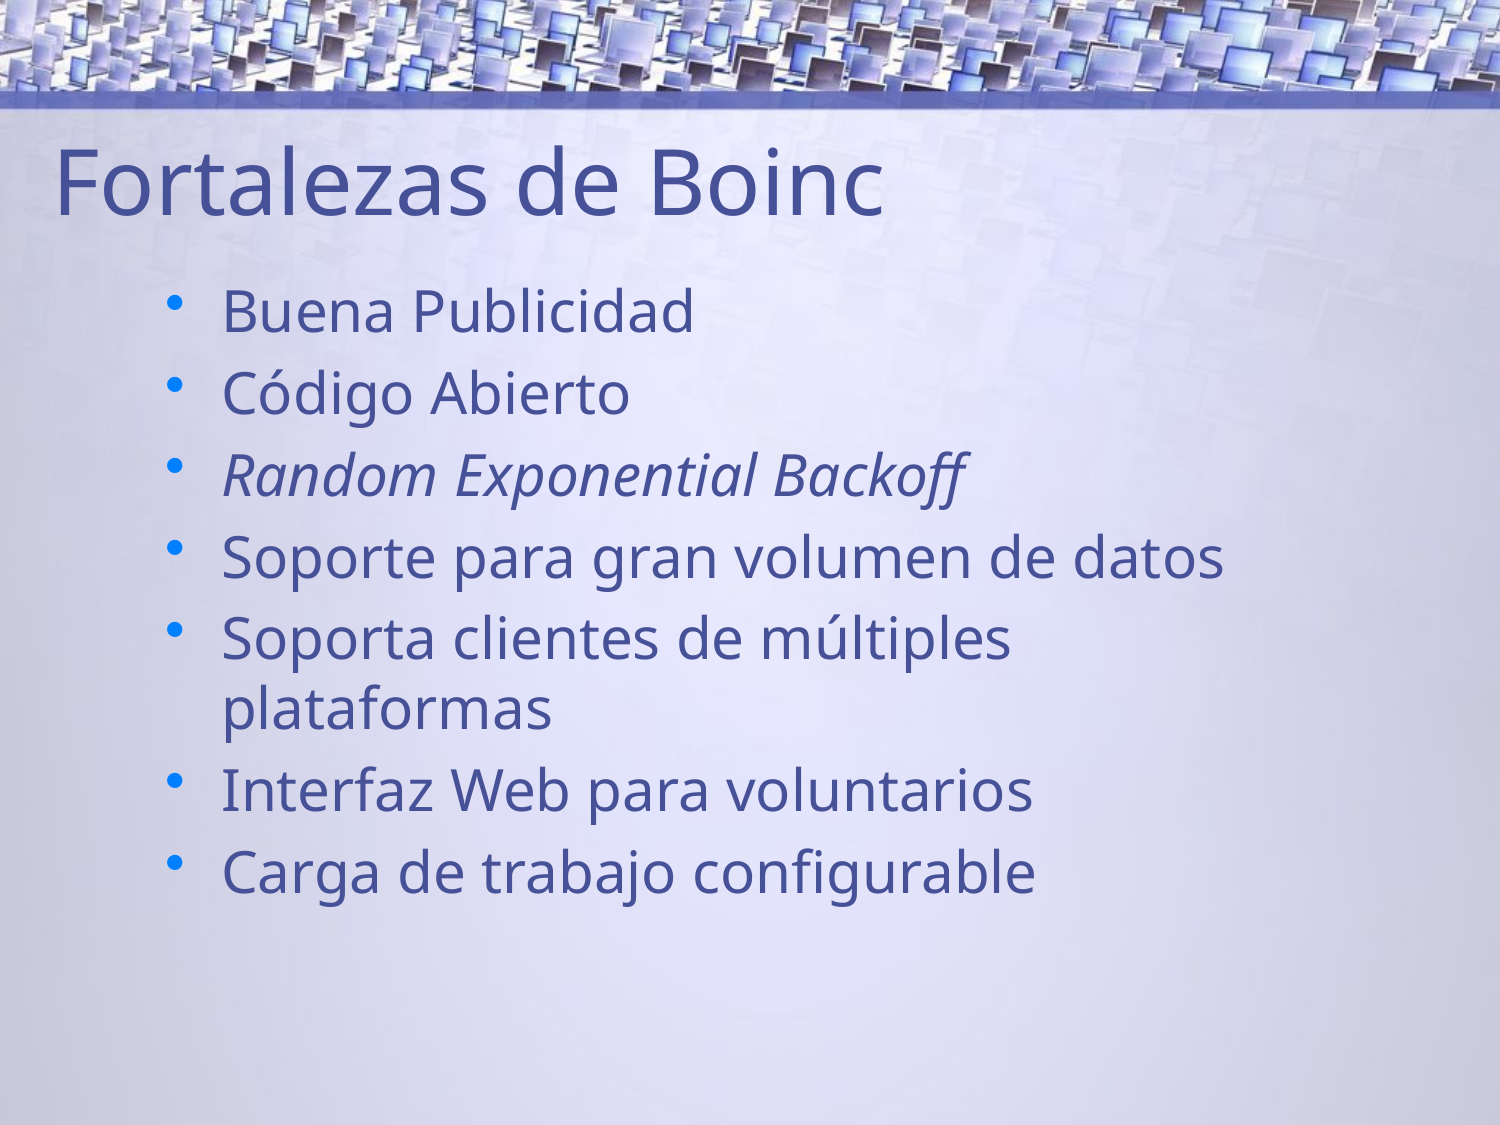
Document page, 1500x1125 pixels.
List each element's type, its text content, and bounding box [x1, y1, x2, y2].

title Fortalezas de Boinc [37, 120, 1463, 238]
picture [0, 0, 1500, 1125]
list Buena Publicidad Código Abierto Random Exponential Backoff Soporte para gran volumen de datos Soporta clientes de múltiples plataformas Interfaz Web para voluntarios Carga de trabajo configurable [150, 267, 1350, 955]
